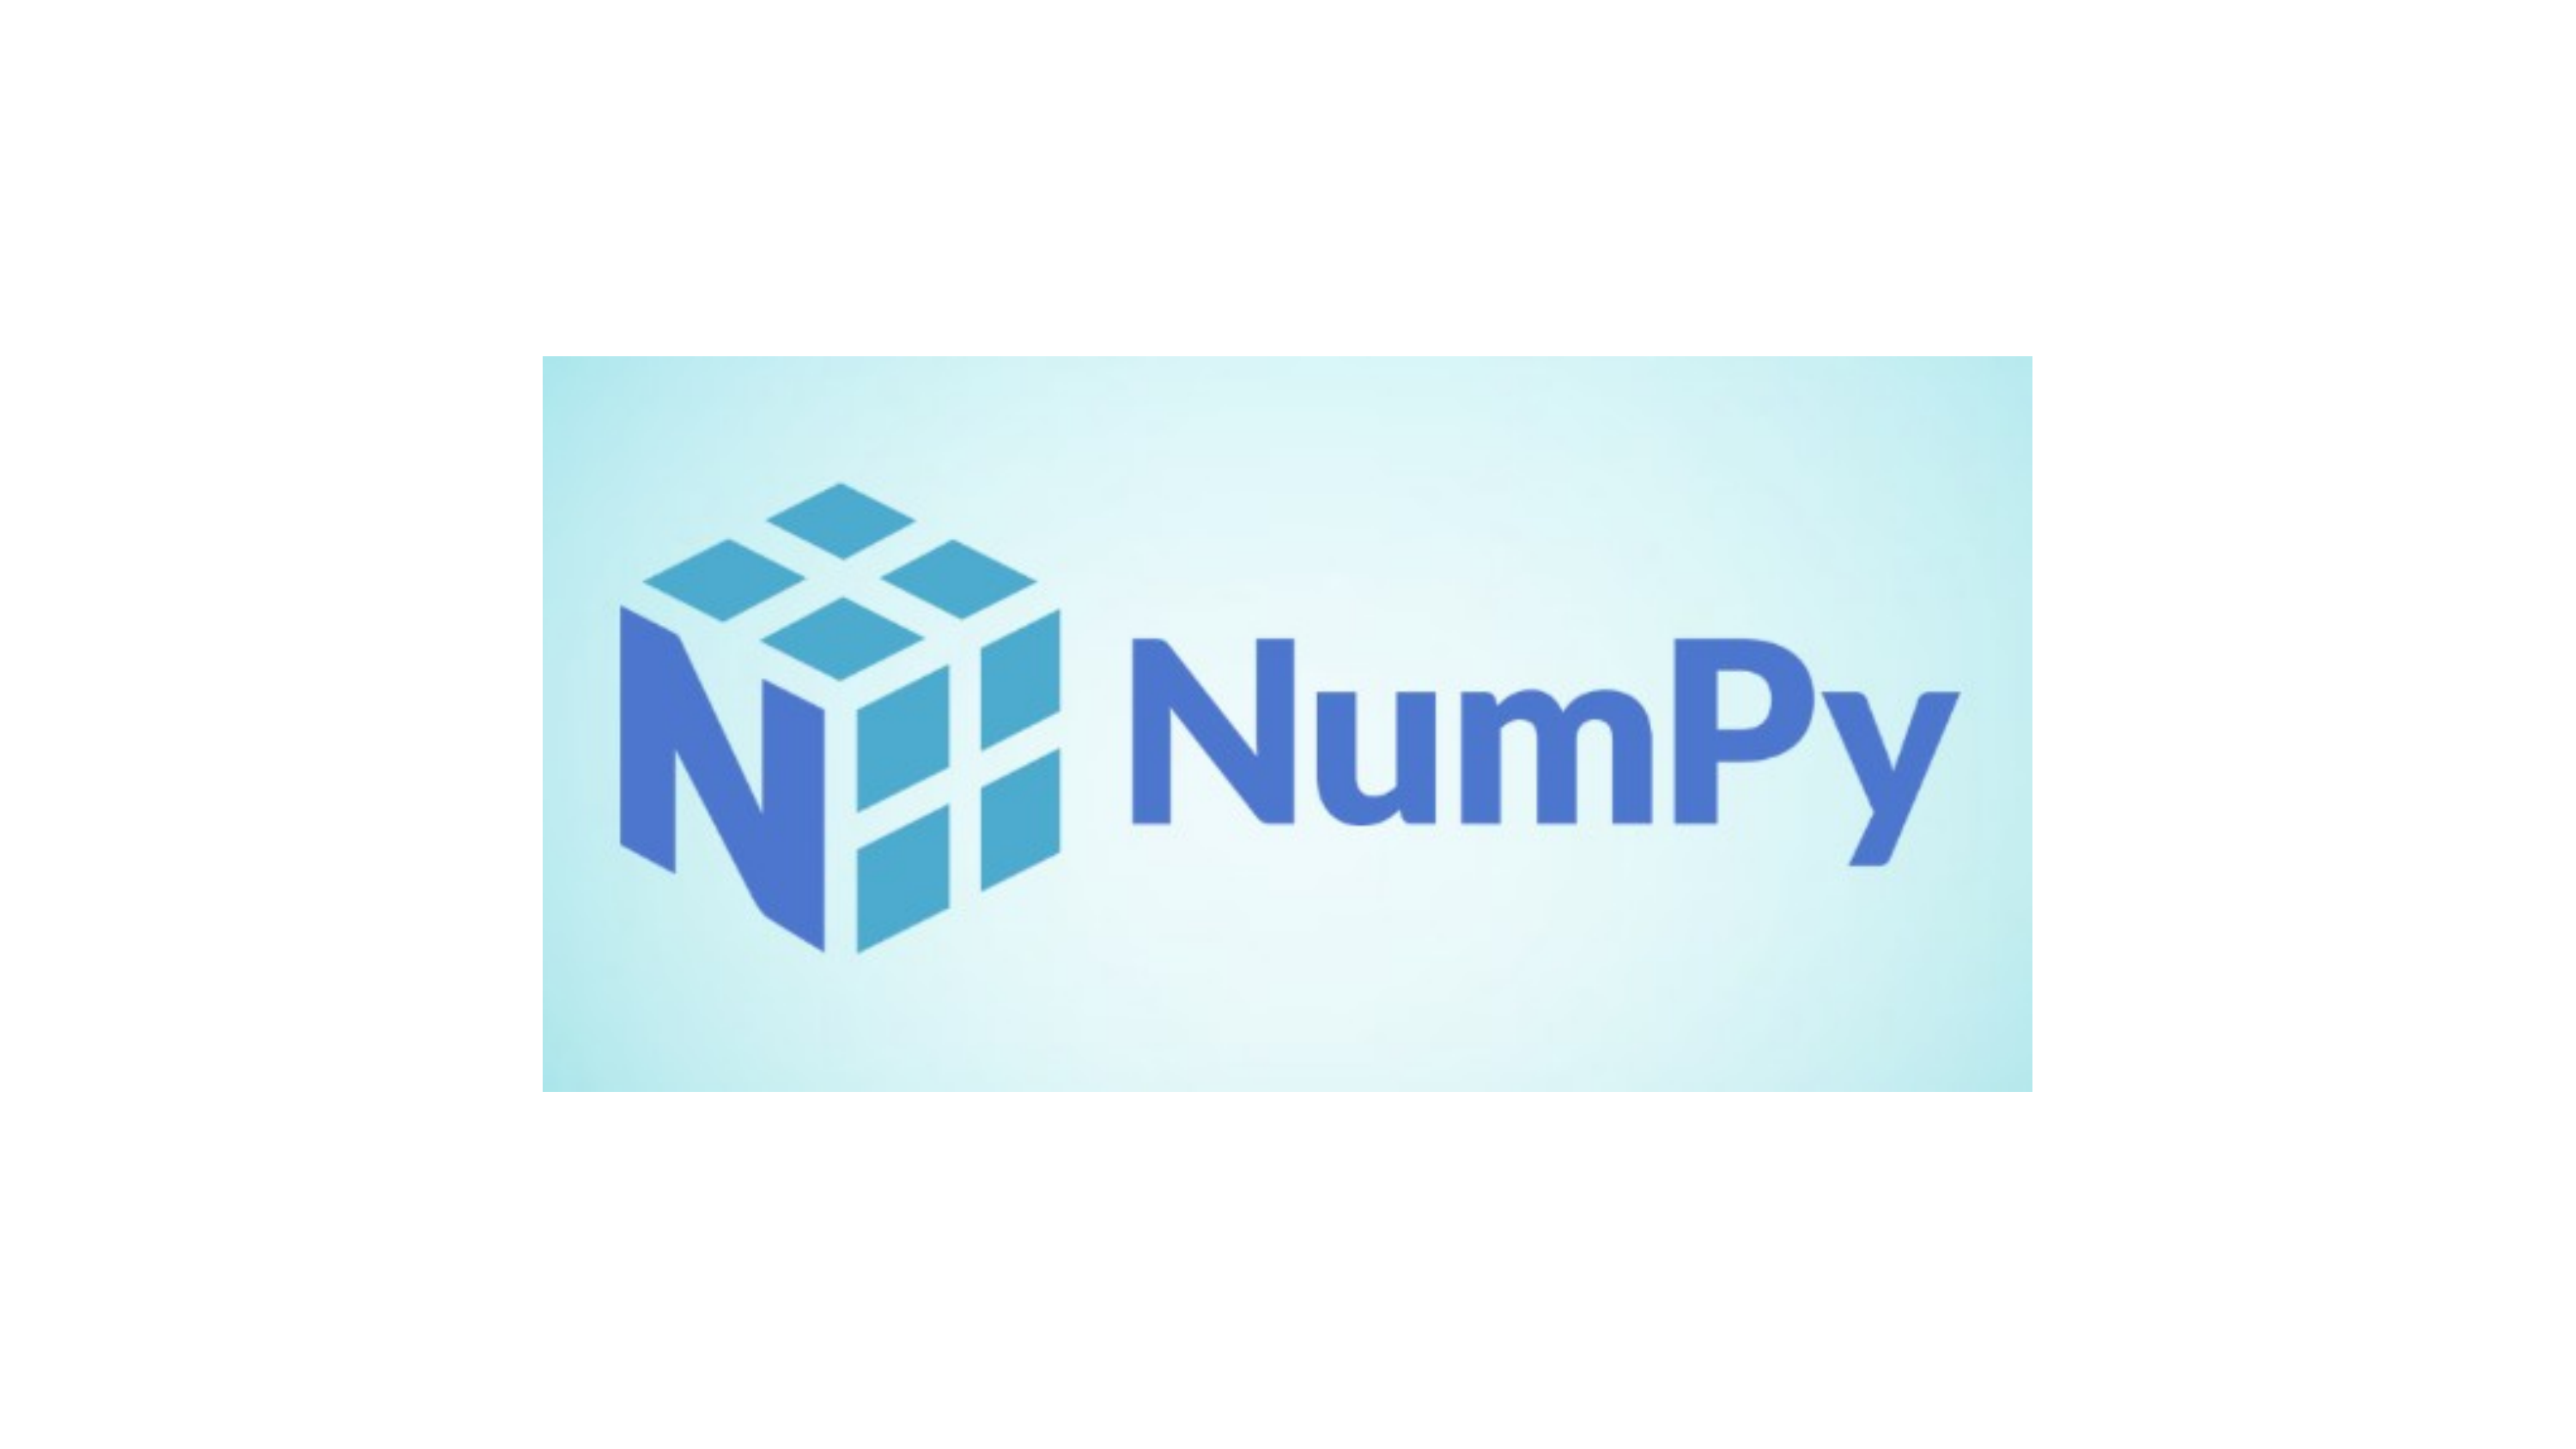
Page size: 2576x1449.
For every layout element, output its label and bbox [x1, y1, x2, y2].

picture [543, 356, 2033, 1093]
